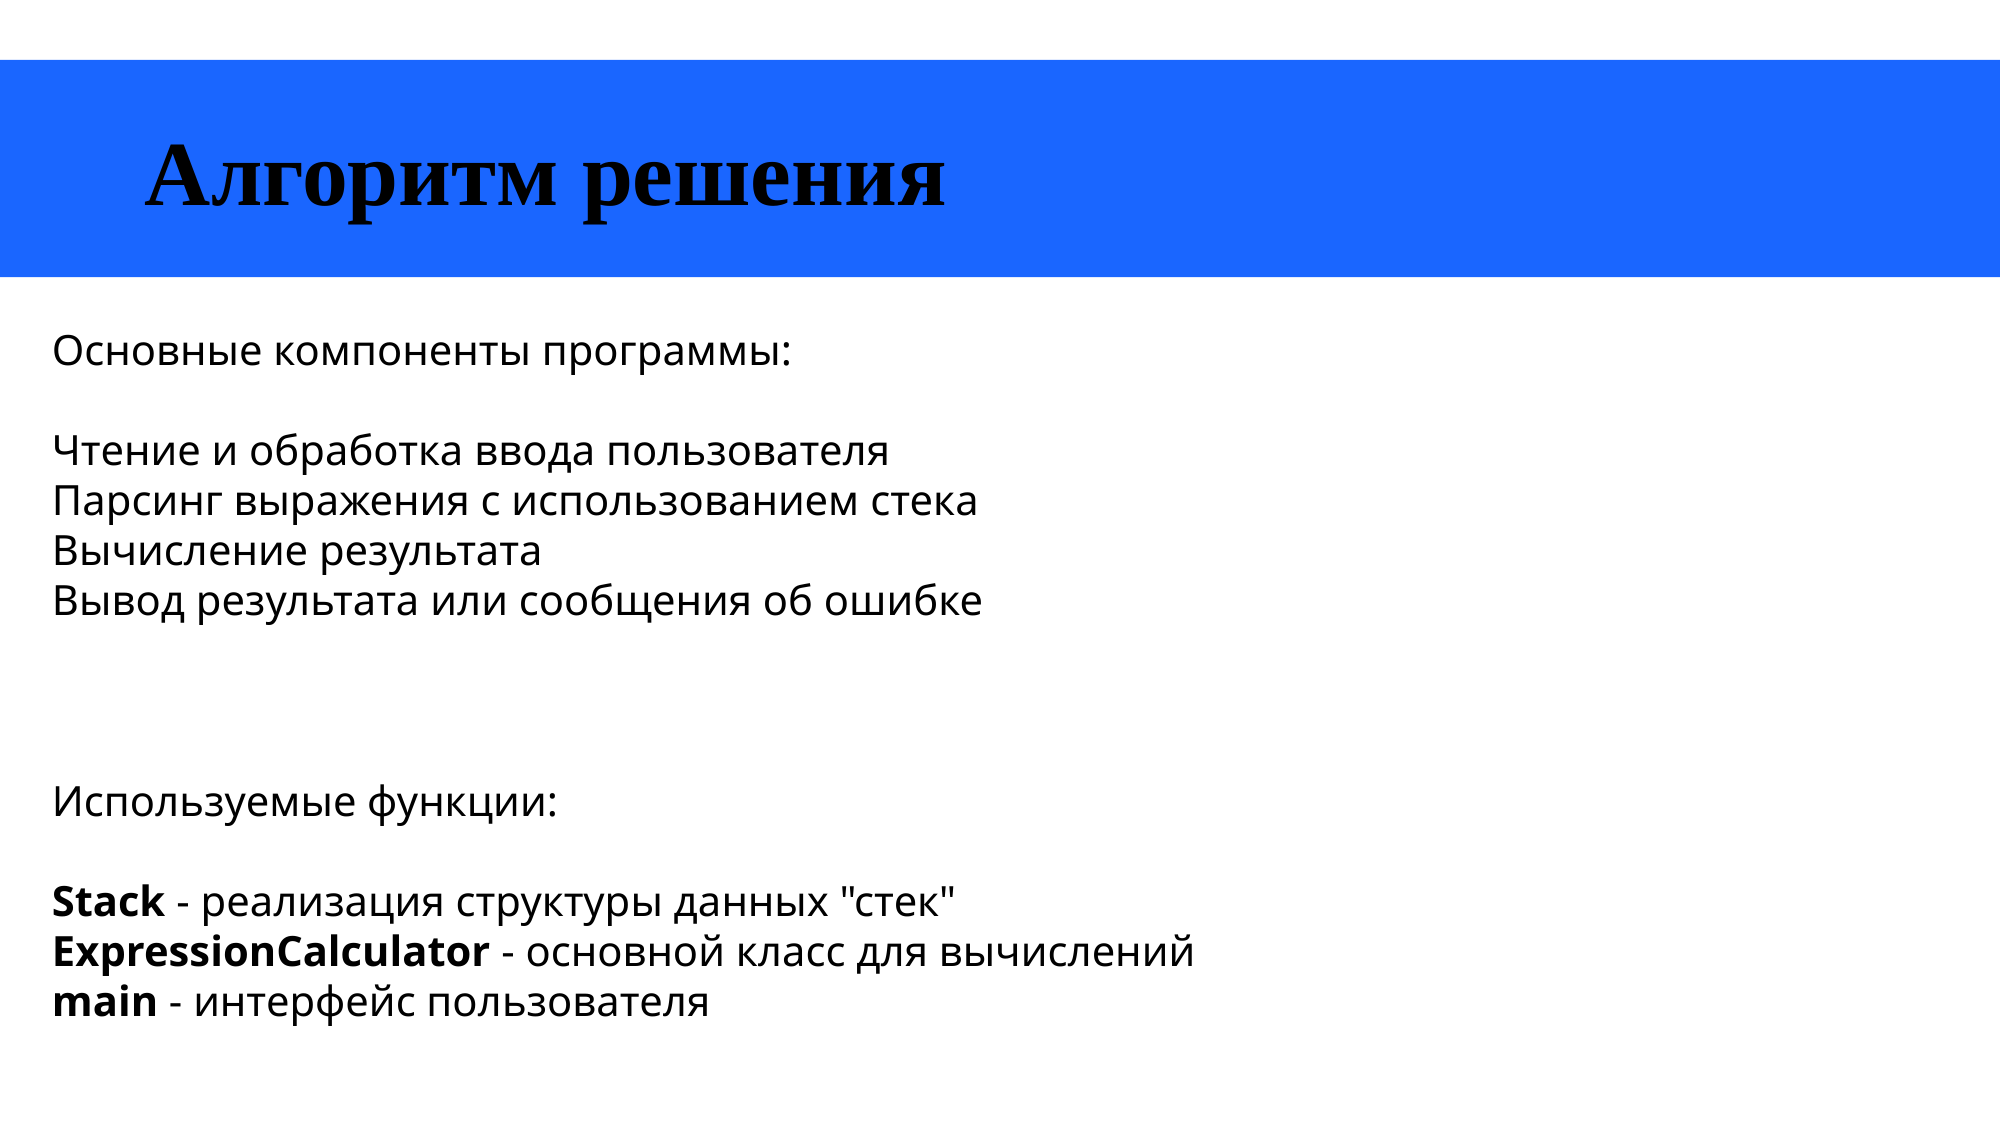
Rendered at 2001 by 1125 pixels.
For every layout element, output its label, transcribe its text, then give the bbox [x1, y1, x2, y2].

title Алгоритм решения [136, 59, 1863, 278]
text_box Основные компоненты программы: Чтение и обработка ввода пользователя Парсинг выражения с использованием стека Вычисление результата Вывод результата или сообщения об ошибке Используемые функции: Stack - реализация структуры данных "стек" ExpressionCalculator - основной класс для вычислений main - интерфейс пользователя [44, 316, 1827, 1032]
